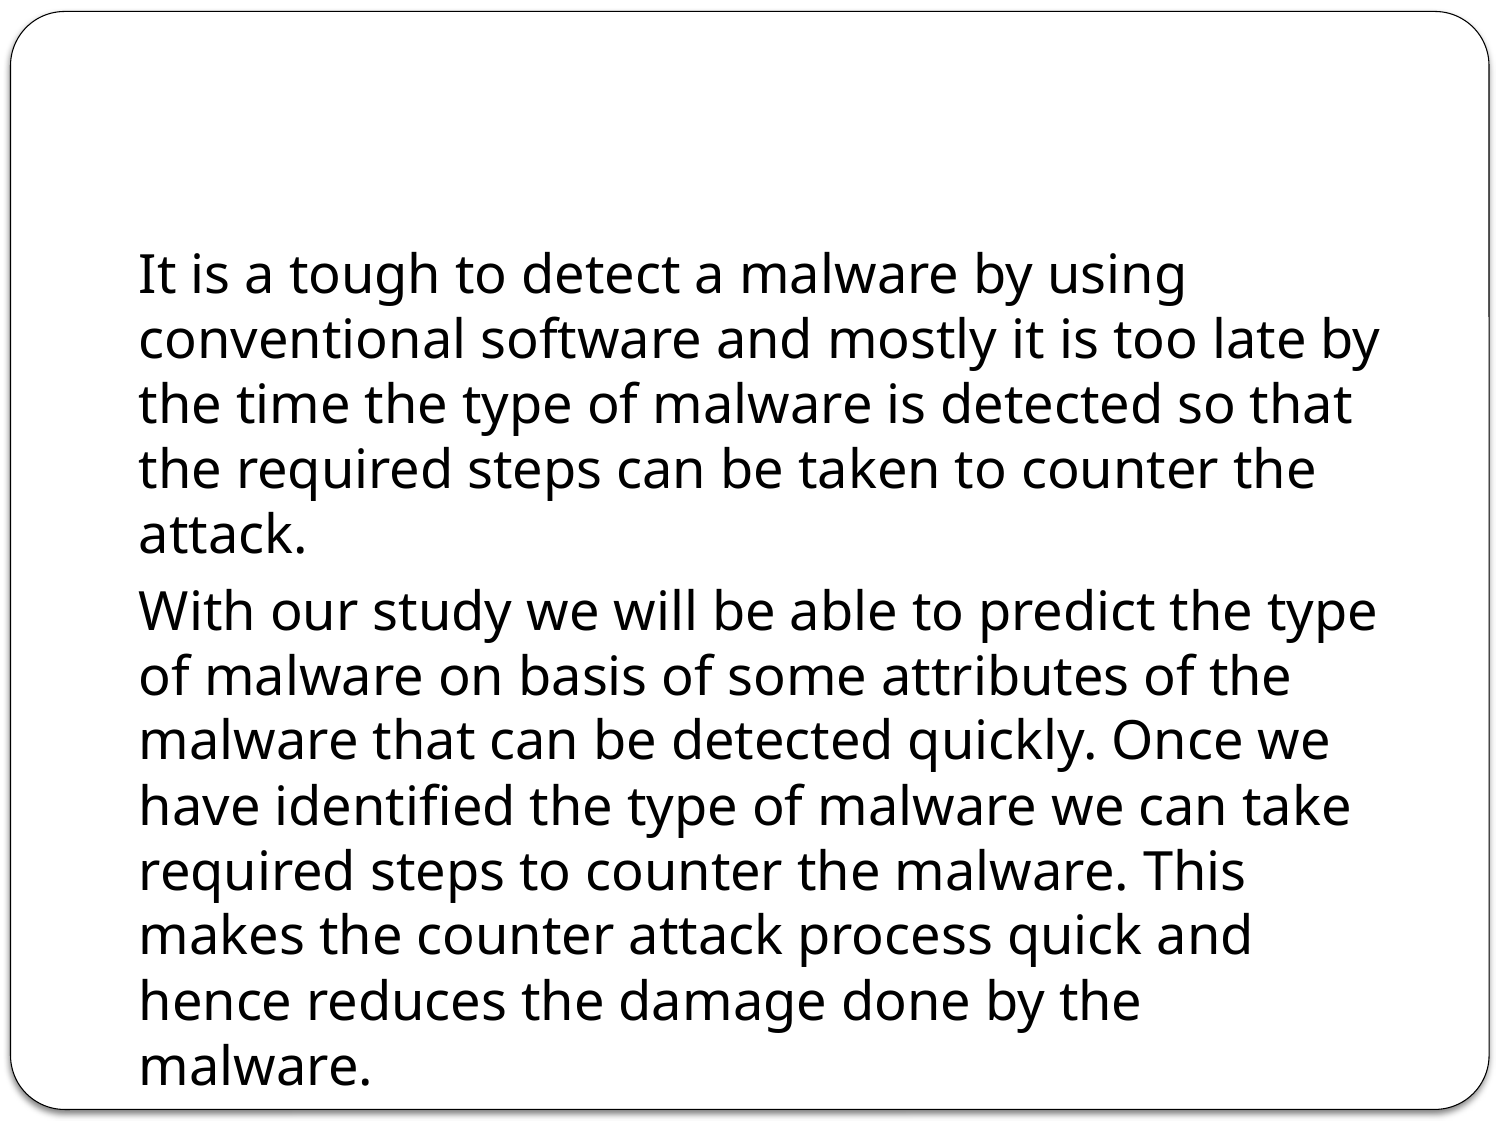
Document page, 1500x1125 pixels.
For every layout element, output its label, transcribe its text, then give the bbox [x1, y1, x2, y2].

list It is a tough to detect a malware by using conventional software and mostly it is too late by the time the type of malware is detected so that the required steps can be taken to counter the attack. With our study we will be able to predict the type of malware on basis of some attributes of the malware that can be detected quickly. Once we have identified the type of malware we can take required steps to counter the malware. This makes the counter attack process quick and hence reduces the damage done by the malware. [123, 231, 1399, 988]
